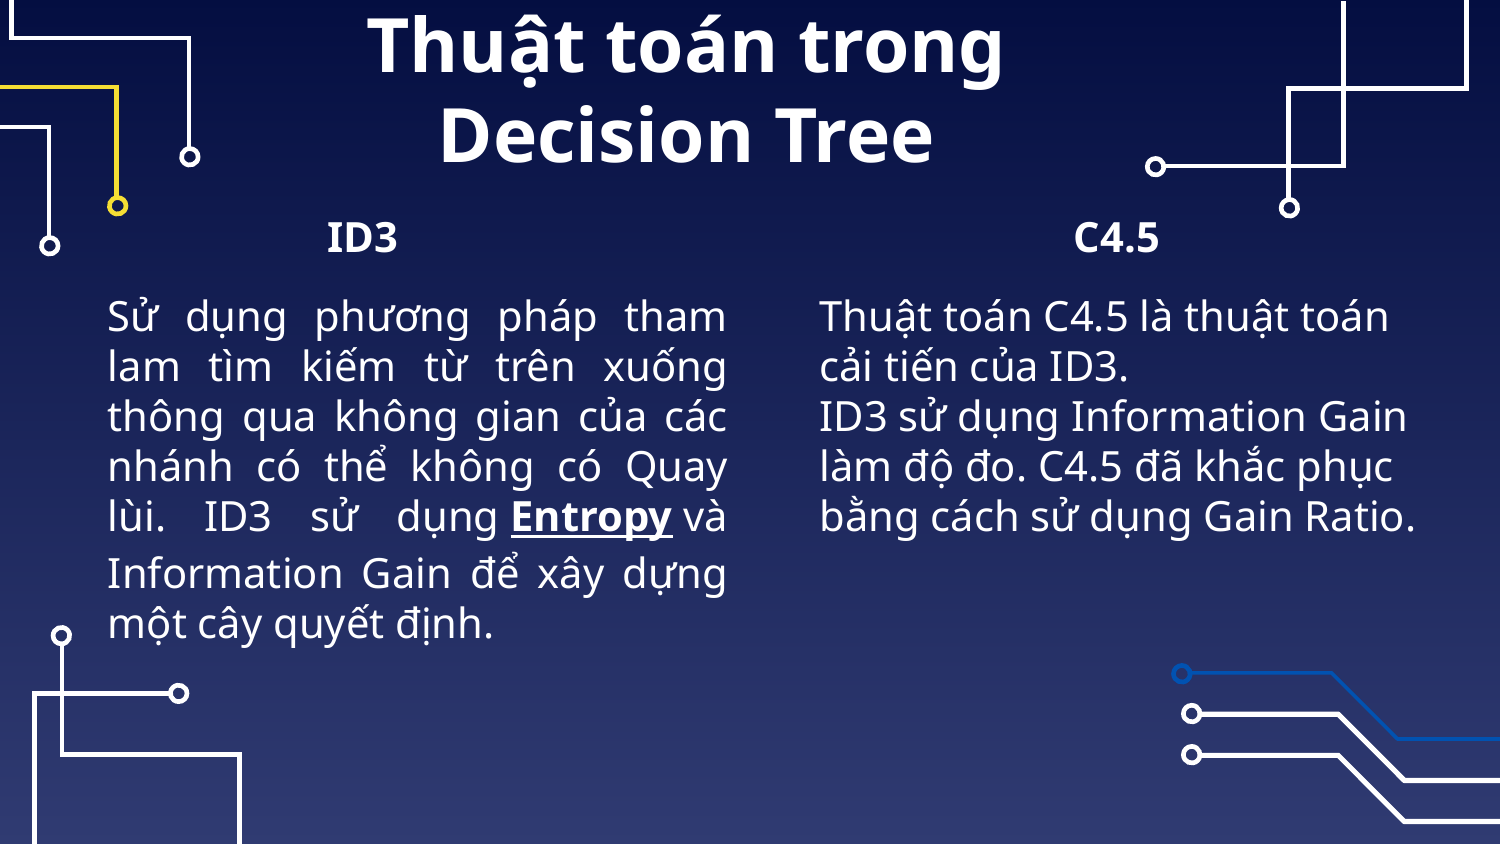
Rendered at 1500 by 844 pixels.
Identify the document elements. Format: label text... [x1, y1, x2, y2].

text_box Sử dụng phương pháp tham lam tìm kiếm từ trên xuống thông qua không gian của các nhánh có thể không có Quay lùi. ID3 sử dụng Entropy và Information Gain để xây dựng một cây quyết định. [92, 274, 744, 715]
title C4.5 [995, 196, 1239, 274]
text_box Thuật toán C4.5 là thuật toán cải tiến của ID3. ID3 sử dụng Information Gain làm độ đo. C4.5 đã khắc phục bằng cách sử dụng Gain Ratio. [804, 274, 1455, 715]
title ID3 [241, 196, 485, 274]
title Thuật toán trong Decision Tree [292, 0, 1081, 175]
